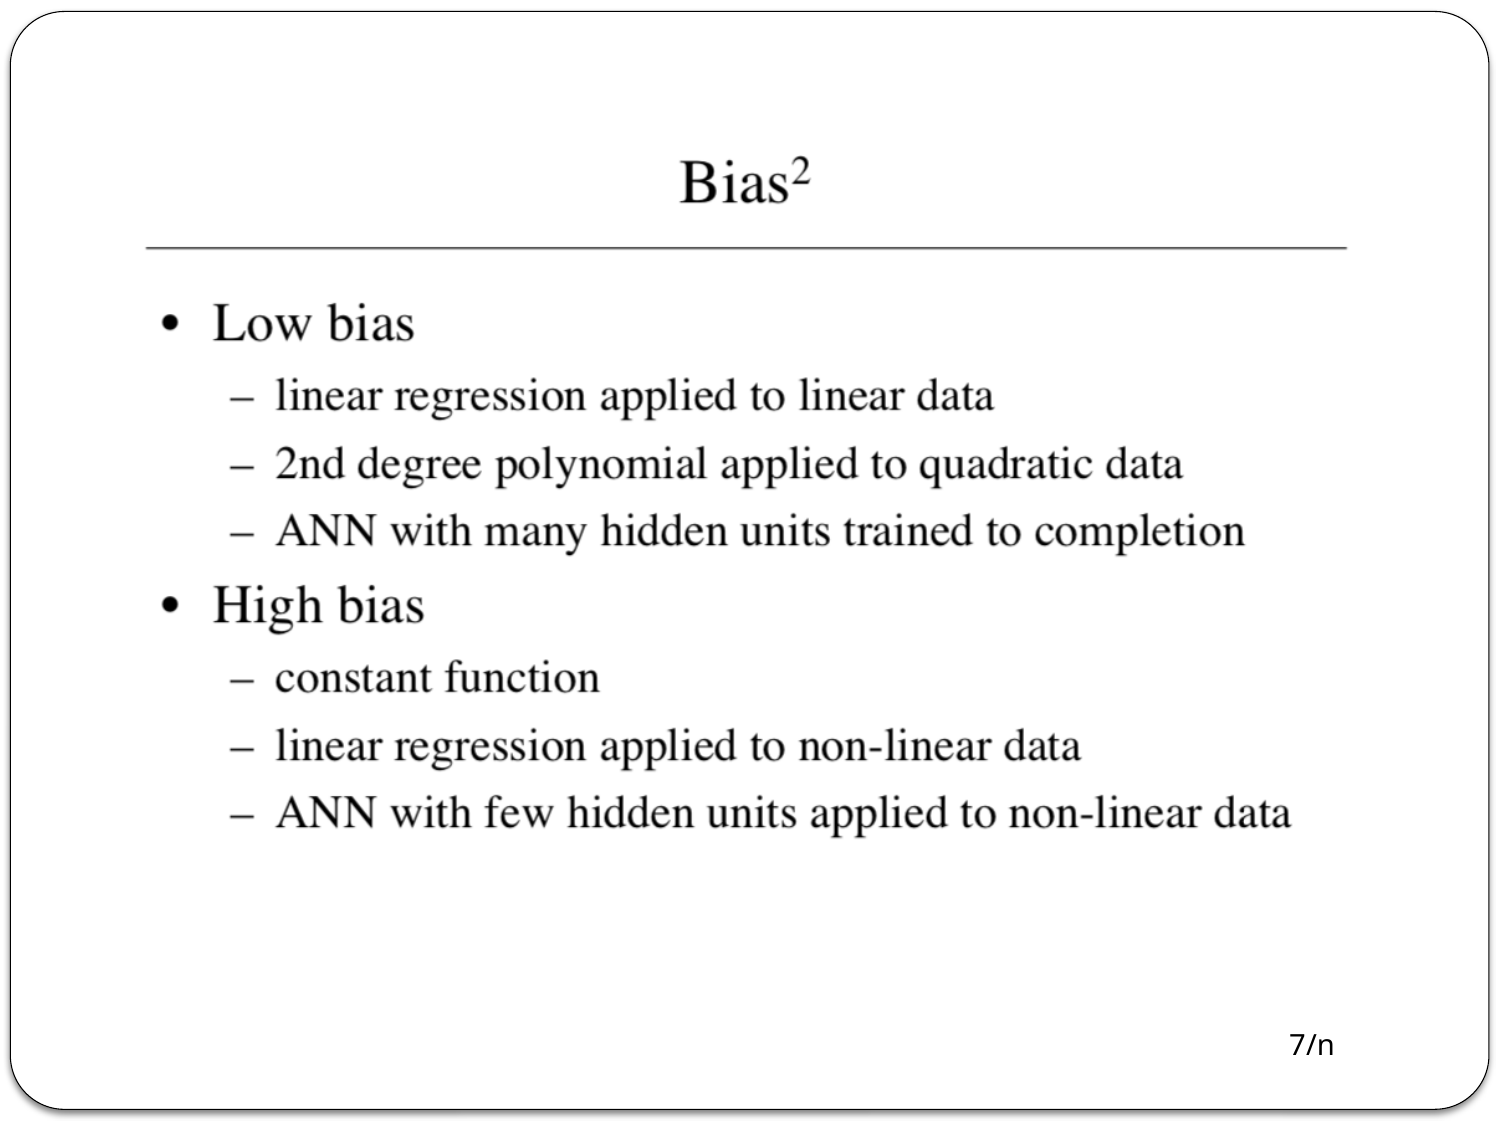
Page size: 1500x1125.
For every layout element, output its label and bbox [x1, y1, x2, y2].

picture [114, 71, 1459, 950]
